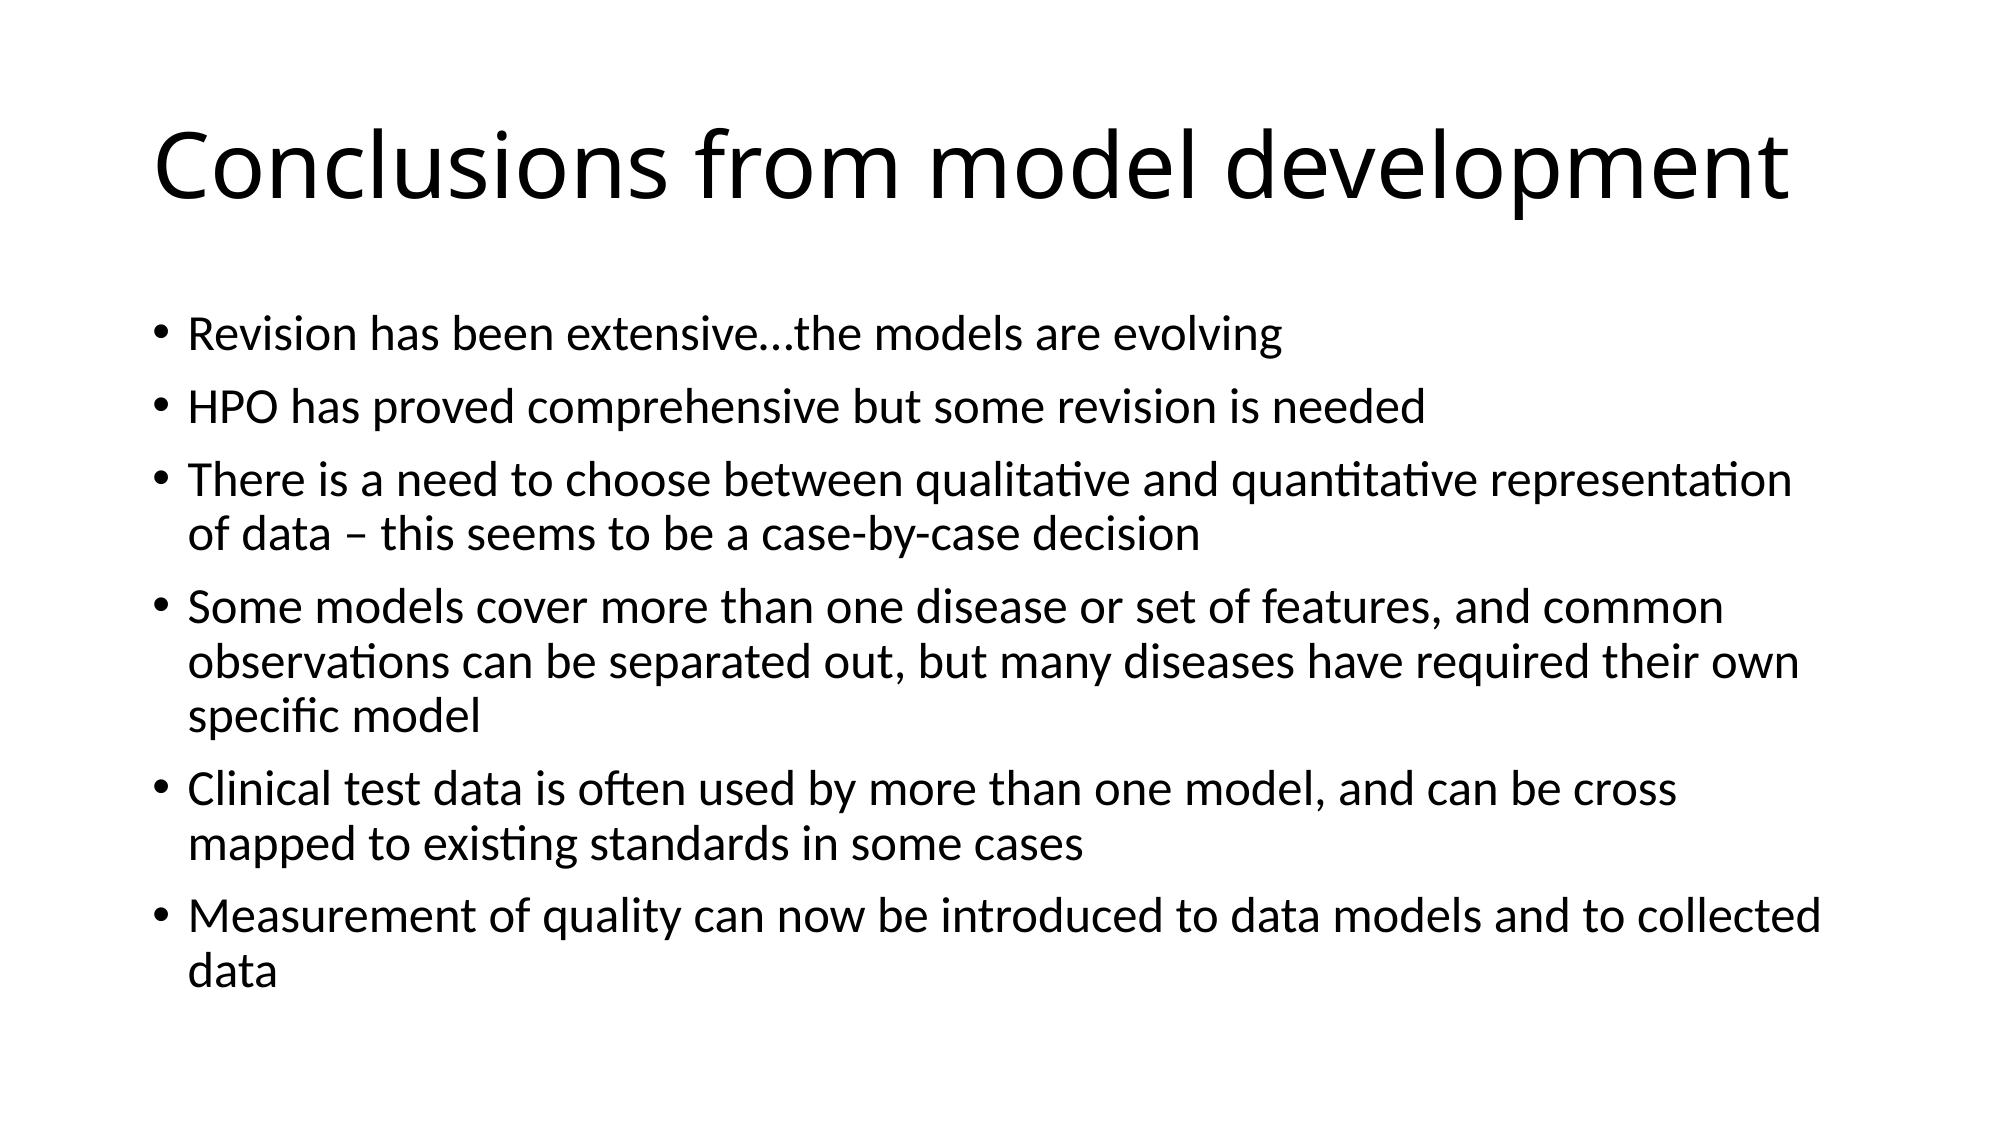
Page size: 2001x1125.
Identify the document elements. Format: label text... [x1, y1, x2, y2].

list Revision has been extensive…the models are evolving HPO has proved comprehensive but some revision is needed There is a need to choose between qualitative and quantitative representation of data – this seems to be a case-by-case decision Some models cover more than one disease or set of features, and common observations can be separated out, but many diseases have required their own specific model Clinical test data is often used by more than one model, and can be cross mapped to existing standards in some cases Measurement of quality can now be introduced to data models and to collected data [137, 299, 1863, 1014]
title Conclusions from model development [137, 59, 1863, 278]
